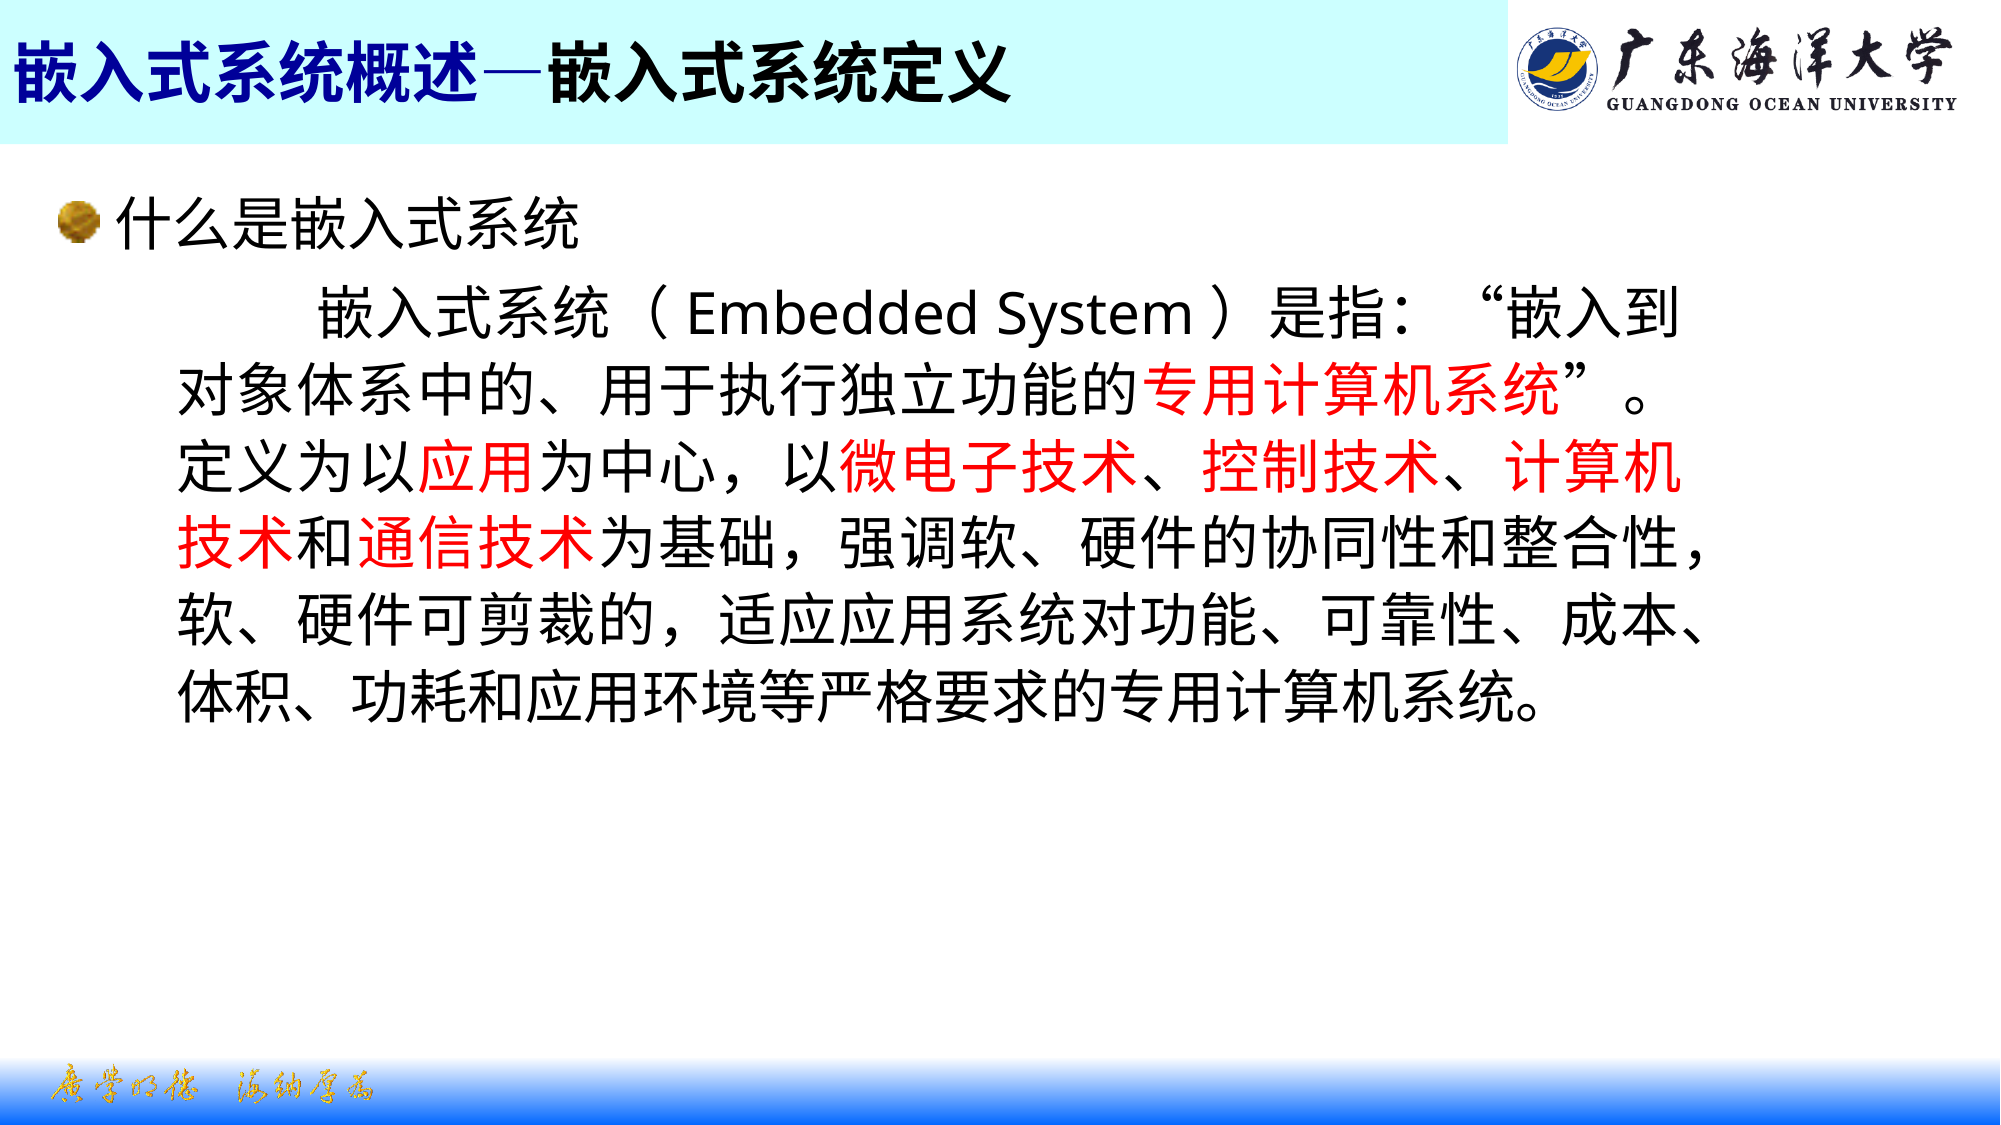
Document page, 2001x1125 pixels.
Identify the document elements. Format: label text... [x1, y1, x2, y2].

picture [3, 1040, 418, 1125]
title 嵌入式系统概述—嵌入式系统定义 [0, 0, 1508, 145]
picture [1508, 0, 2000, 138]
picture [58, 201, 100, 243]
slide_number [1409, 1049, 2000, 1125]
list 什么是嵌入式系统 嵌入式系统（Embedded System）是指：“嵌入到对象体系中的、用于执行独立功能的专用计算机系统”。定义为以应用为中心，以微电子技术、控制技术、计算机技术和通信技术为基础，强调软、硬件的协同性和整合性，软、硬件可剪裁的，适应应用系统对功能、可靠性、成本、体积、功耗和应用环境等严格要求的专用计算机系统。 [43, 172, 1697, 1050]
